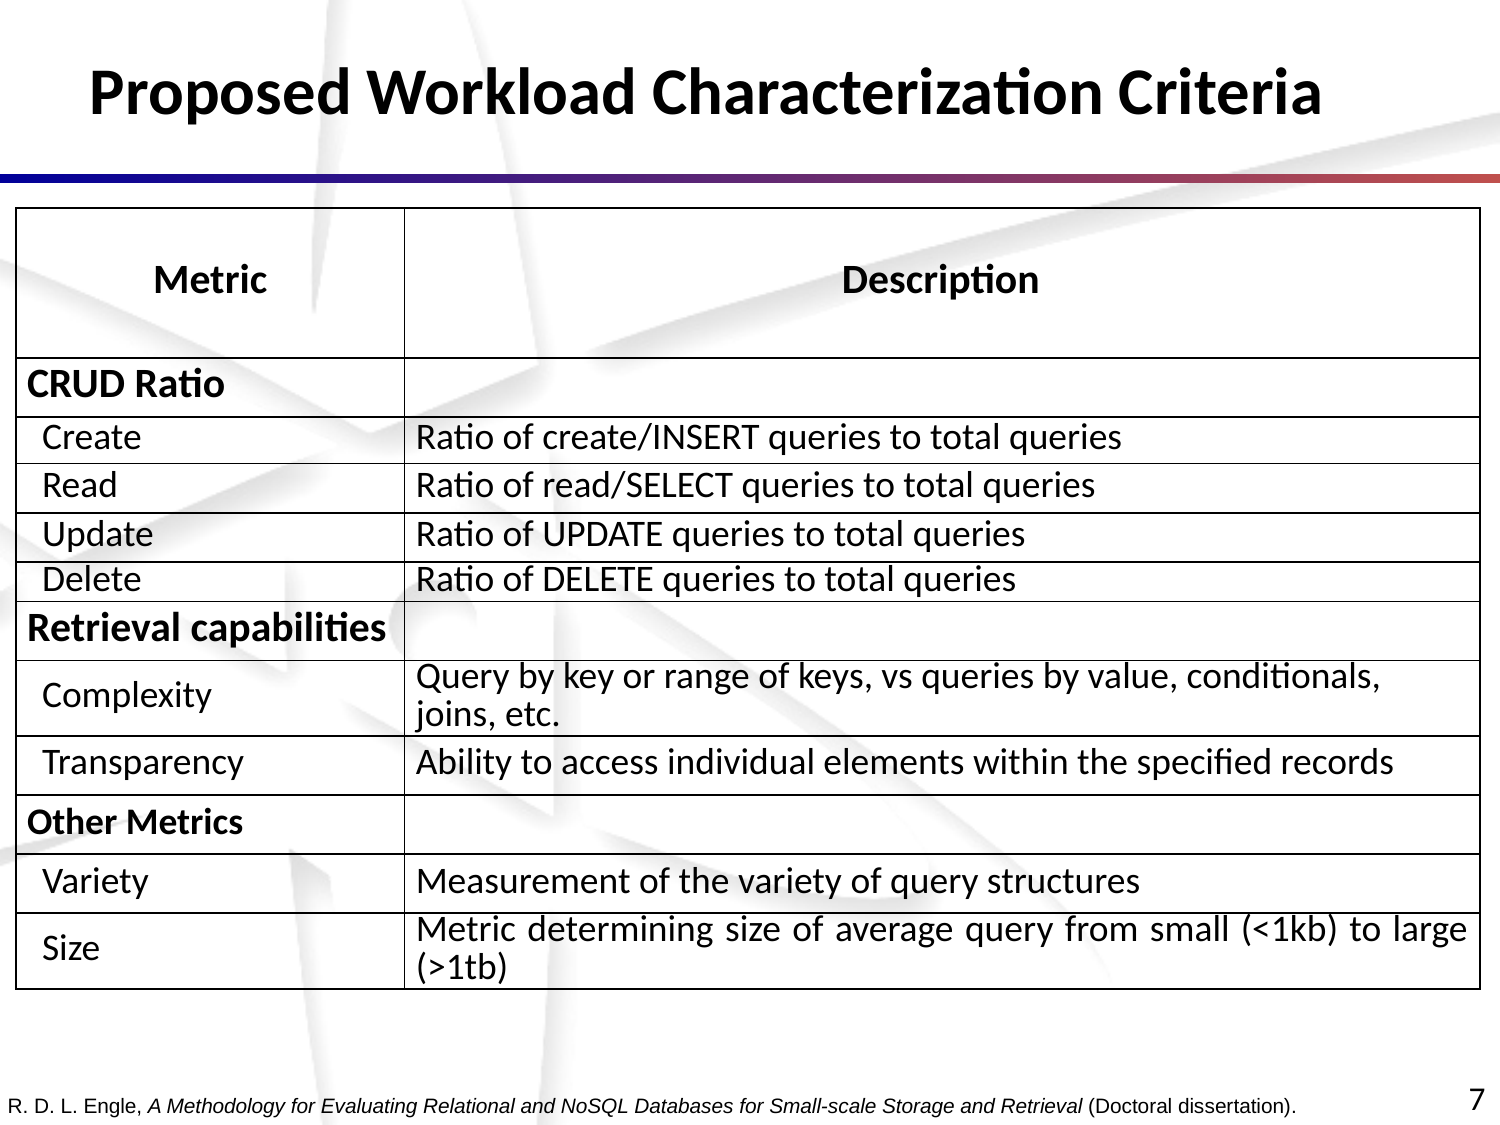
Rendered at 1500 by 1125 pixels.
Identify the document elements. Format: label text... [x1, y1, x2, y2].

table_header Metric [17, 209, 404, 357]
table_cell Variety [17, 855, 404, 912]
table_cell Size [17, 914, 404, 988]
table_cell Retrieval capabilities [17, 602, 404, 660]
table_cell [405, 796, 1479, 853]
table_cell Update [17, 514, 404, 561]
table_cell CRUD Ratio [17, 359, 404, 416]
table_cell [405, 359, 1479, 416]
table_cell Metric determining size of average query from small (<1kb) to large (>1tb) [405, 914, 1479, 988]
table_cell Complexity [17, 661, 404, 735]
title Proposed Workload Characterization Criteria [75, 24, 1438, 150]
table_cell Ratio of UPDATE queries to total queries [405, 514, 1479, 561]
picture [0, 183, 1500, 1125]
table_cell Create [17, 418, 404, 463]
table_cell Transparency [17, 737, 404, 794]
table_cell Query by key or range of keys, vs queries by value, conditionals, joins, etc. [405, 661, 1479, 735]
table_cell [405, 602, 1479, 660]
table_cell Ratio of DELETE queries to total queries [405, 563, 1479, 601]
table_cell Ratio of read/SELECT queries to total queries [405, 464, 1479, 512]
table_cell Other Metrics [17, 796, 404, 853]
table_cell Delete [17, 563, 404, 601]
picture [0, 0, 1500, 175]
table_cell Ratio of create/INSERT queries to total queries [405, 418, 1479, 463]
table_cell Ability to access individual elements within the specified records [405, 737, 1479, 794]
table_cell Read [17, 464, 404, 512]
table_cell Measurement of the variety of query structures [405, 855, 1479, 912]
text_box R. D. L. Engle, A Methodology for Evaluating Relational and NoSQL Databases for Small-scale Storage and Retrieval (Doctoral dissertation). [0, 1085, 1456, 1125]
table_header Description [405, 209, 1479, 357]
